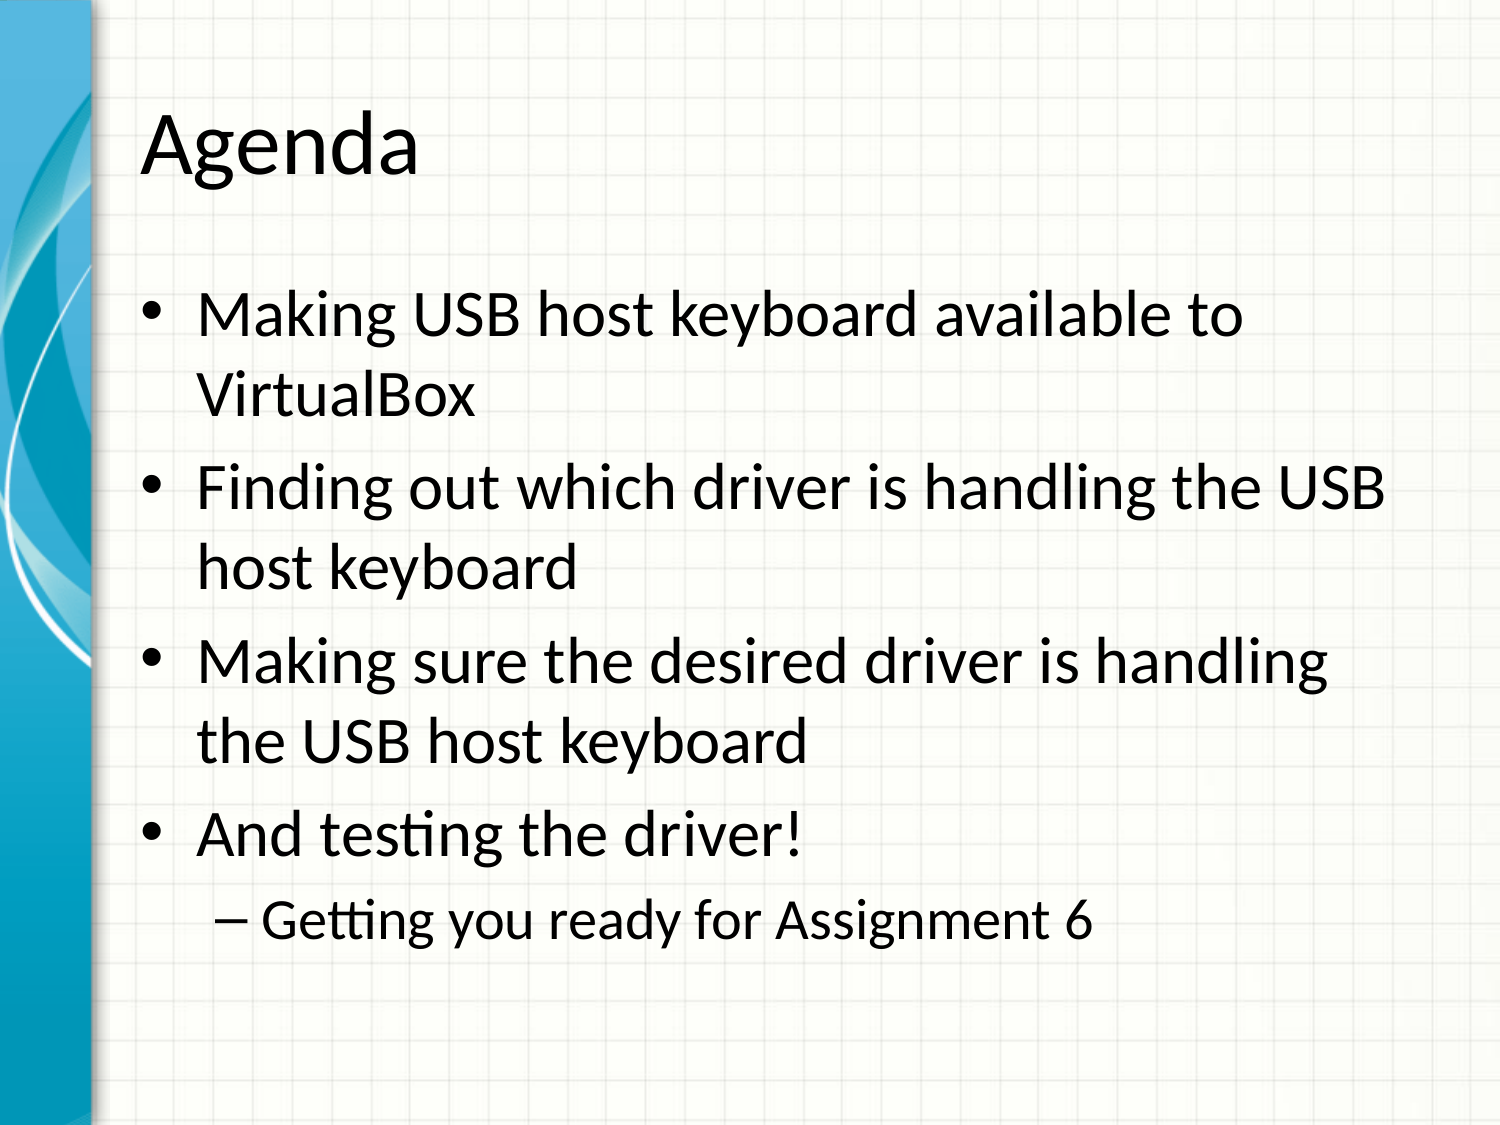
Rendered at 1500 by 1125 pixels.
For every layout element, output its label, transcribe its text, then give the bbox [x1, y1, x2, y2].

title Agenda [125, 44, 1450, 232]
picture [0, 0, 1500, 1125]
list Making USB host keyboard available to VirtualBox Finding out which driver is handling the USB host keyboard Making sure the desired driver is handling the USB host keyboard And testing the driver! Getting you ready for Assignment 6 [125, 261, 1450, 967]
